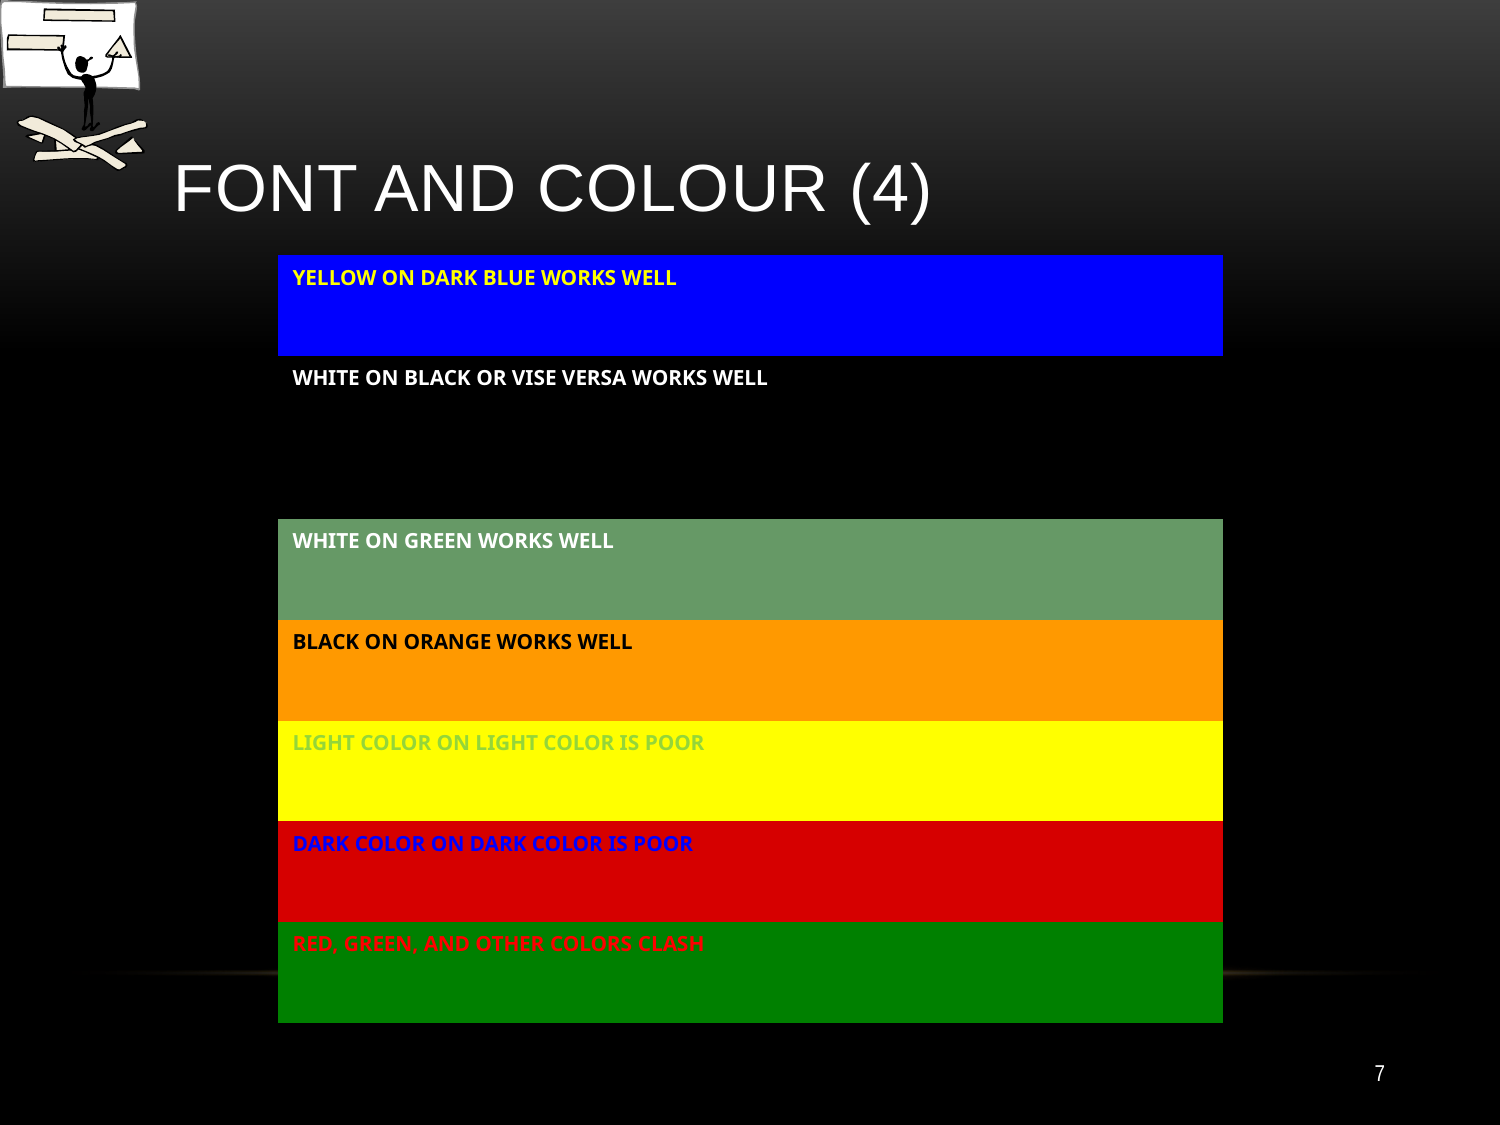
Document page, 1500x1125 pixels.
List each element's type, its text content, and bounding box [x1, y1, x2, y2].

table_cell WHITE ON GREEN WORKS WELL [278, 519, 1223, 620]
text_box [0, 0, 148, 172]
table_header YELLOW ON DARK BLUE WORKS WELL [278, 255, 1223, 356]
picture [0, 0, 1500, 1125]
title Font and Colour (4) [99, 45, 1447, 233]
slide_number 7 [1237, 1042, 1400, 1103]
table_cell RED, GREEN, AND OTHER COLORS CLASH [278, 922, 1223, 1023]
table_cell DARK COLOR ON DARK COLOR IS POOR [278, 821, 1223, 922]
table_cell LIGHT COLOR ON LIGHT COLOR IS POOR [278, 721, 1223, 821]
table_cell BLACK ON ORANGE WORKS WELL [278, 620, 1223, 721]
table_cell WHITE ON BLACK OR VISE VERSA WORKS WELL [278, 356, 1223, 519]
